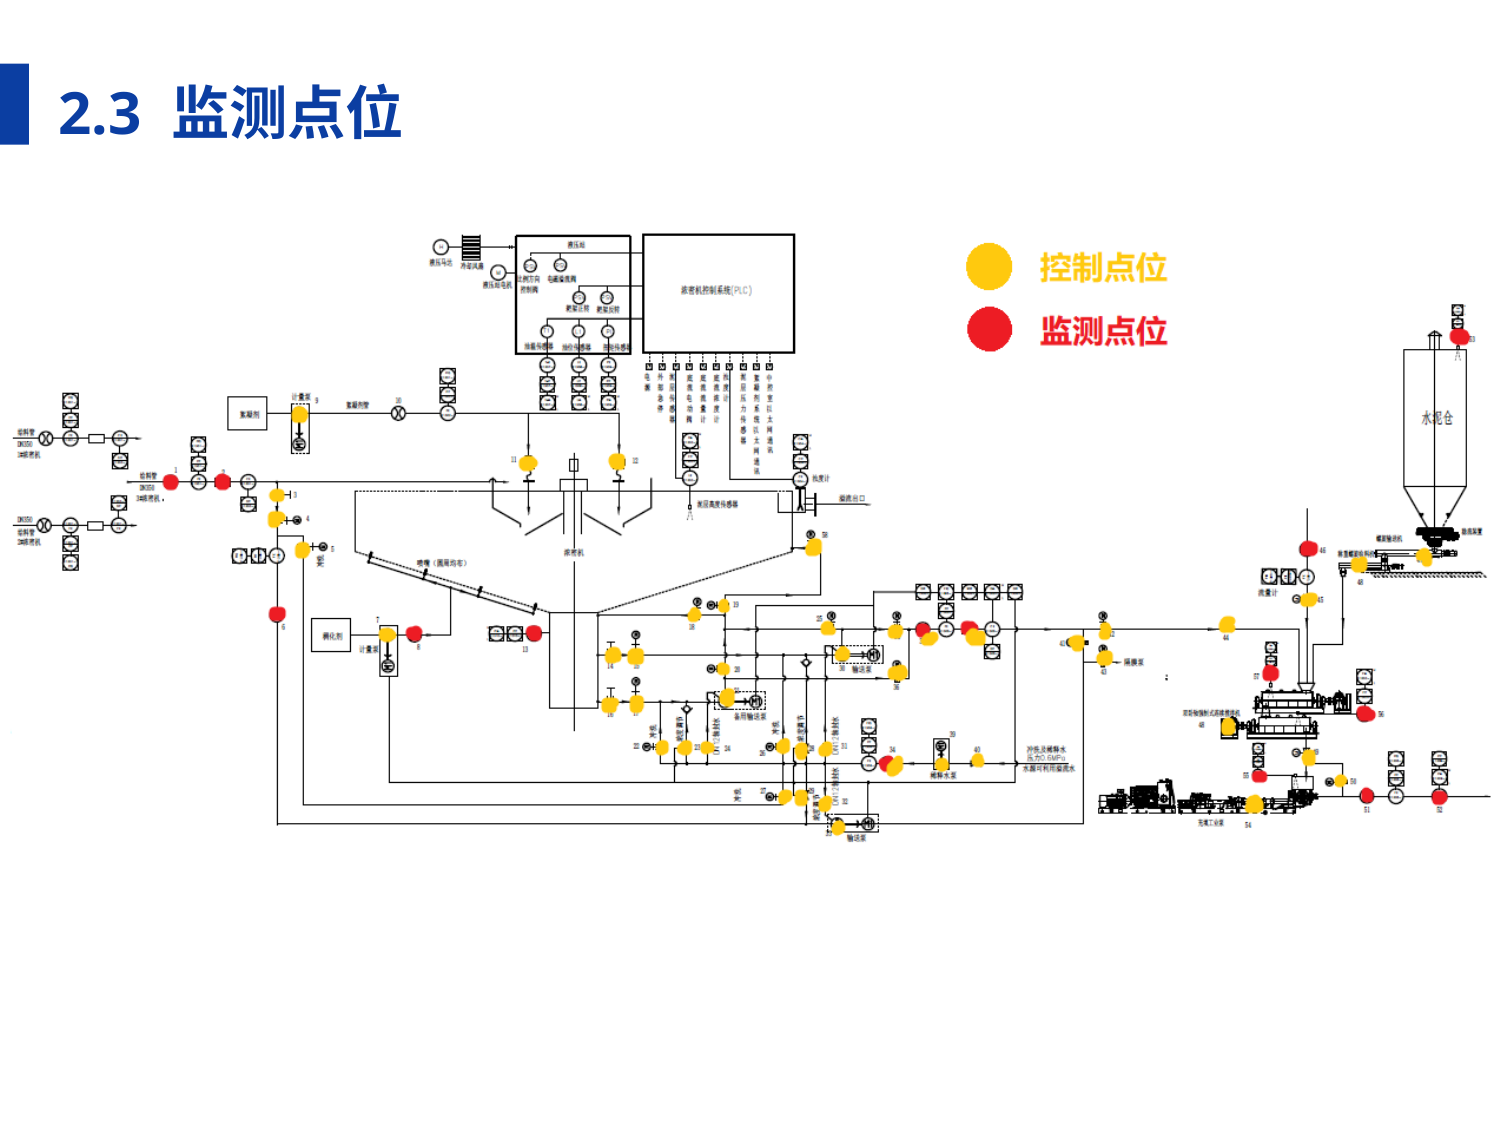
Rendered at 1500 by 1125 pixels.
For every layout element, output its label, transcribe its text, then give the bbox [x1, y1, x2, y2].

text_box 2.3 监测点位 [43, 54, 419, 154]
picture [0, 177, 1500, 848]
text_box [0, 63, 29, 145]
